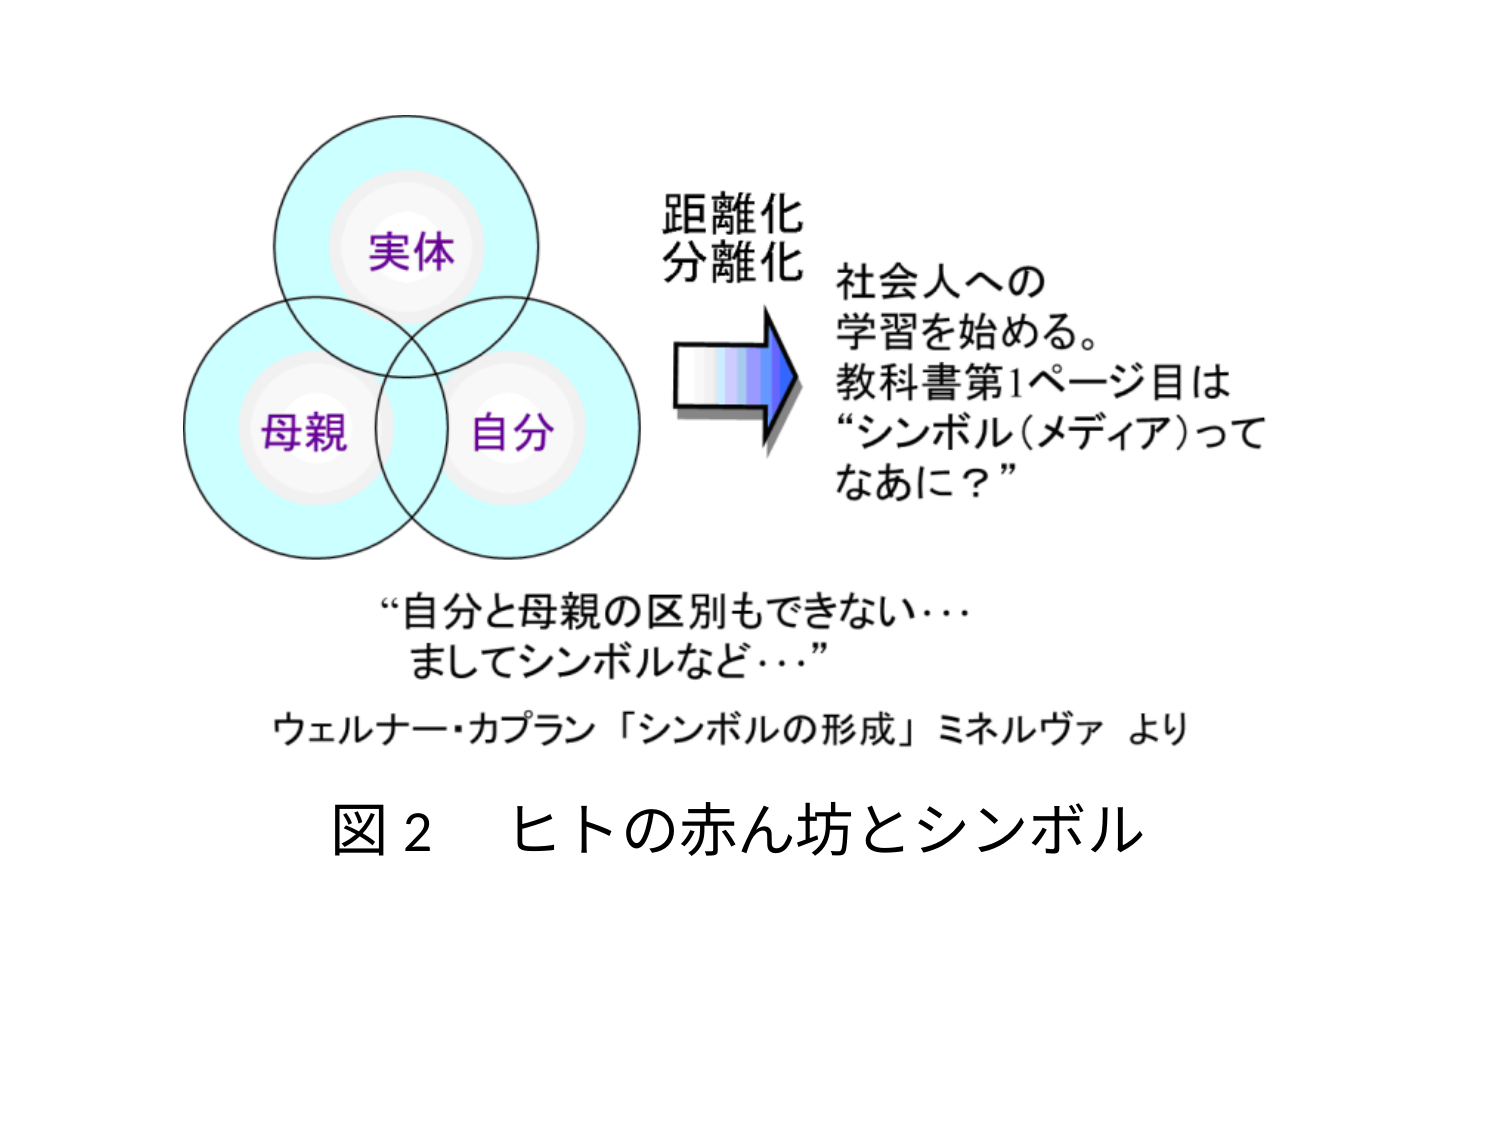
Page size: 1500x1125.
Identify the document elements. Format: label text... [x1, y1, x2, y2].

picture [182, 114, 1294, 773]
text_box 図2 ヒトの赤ん坊とシンボル [316, 786, 1161, 871]
